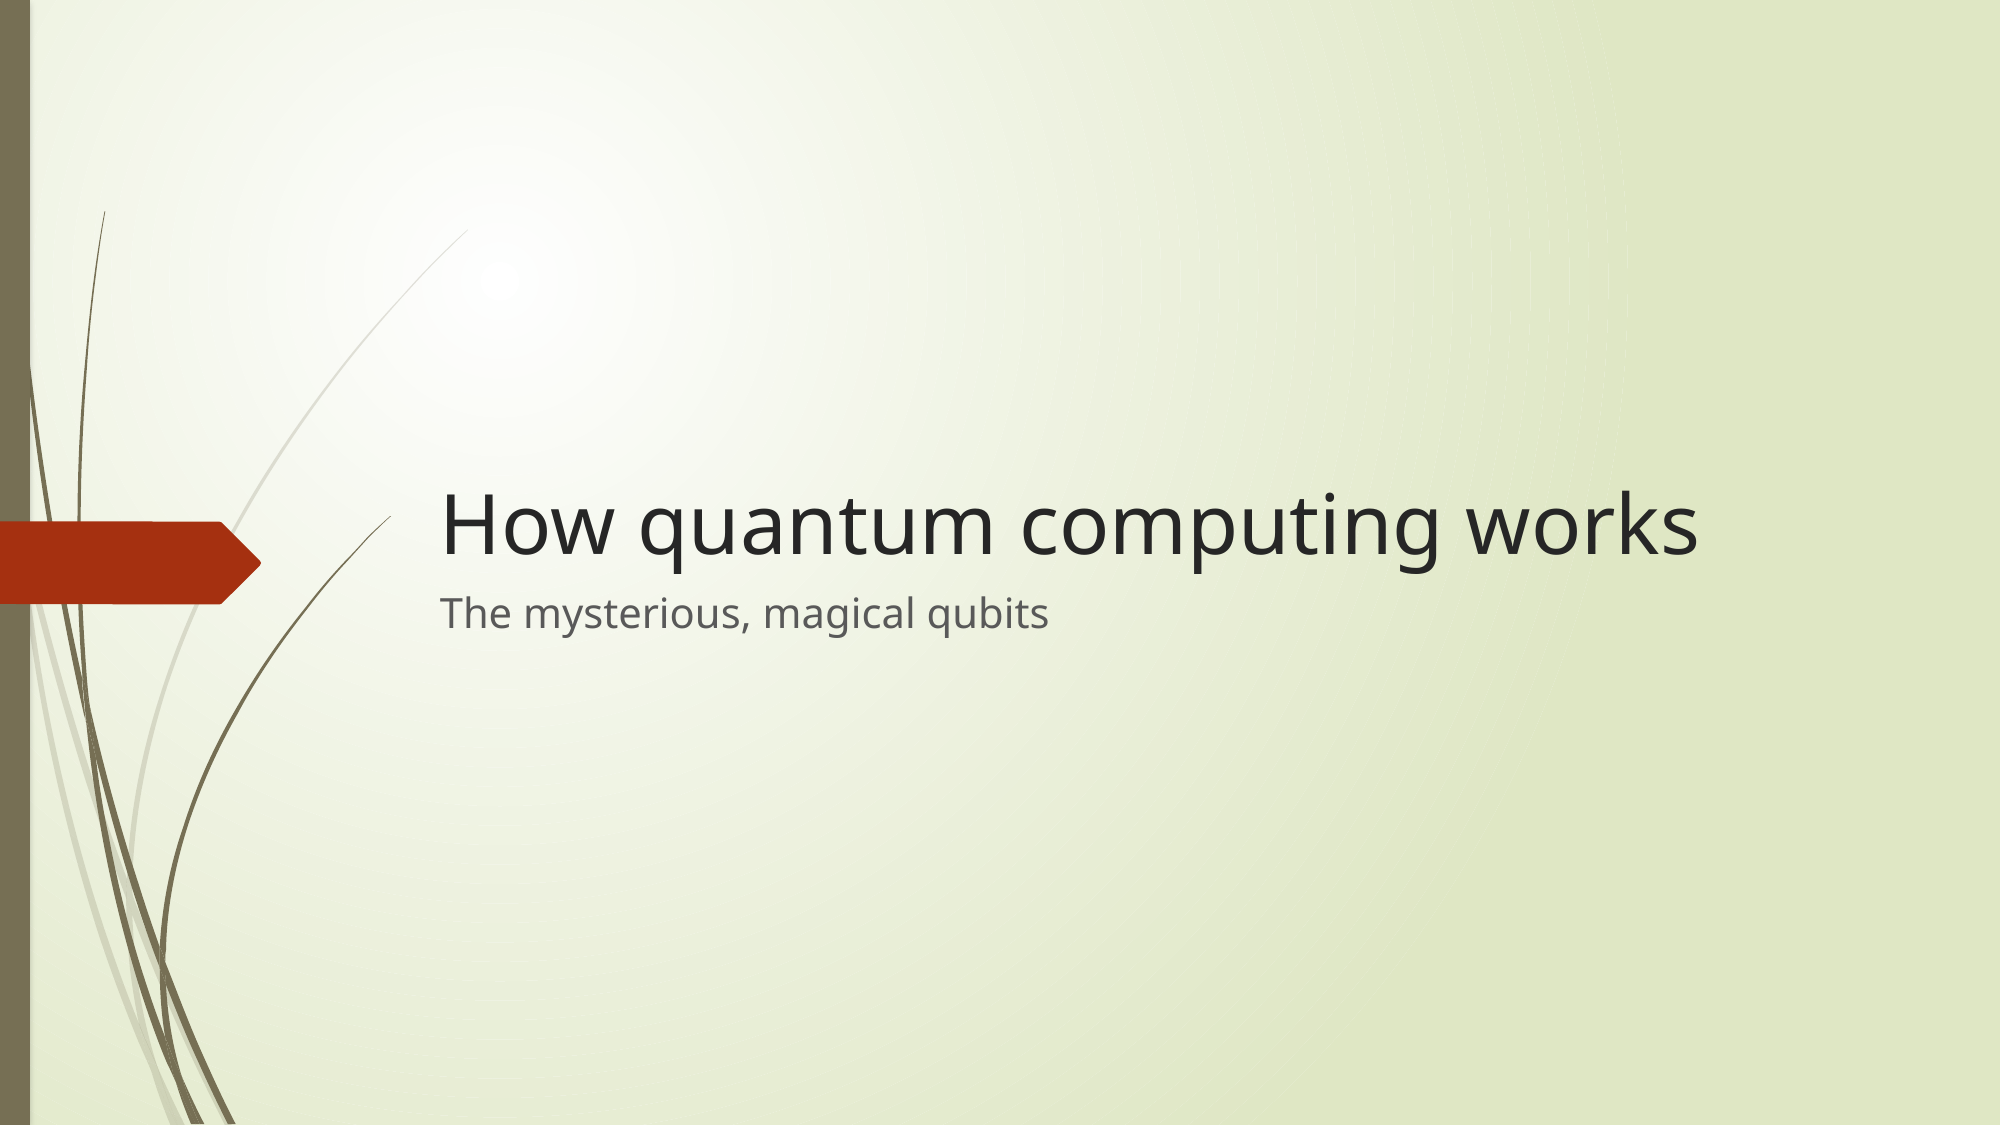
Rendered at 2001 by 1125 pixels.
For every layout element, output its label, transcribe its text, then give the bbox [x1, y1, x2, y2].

list The mysterious, magical qubits [424, 579, 1888, 721]
title How quantum computing works [424, 337, 1888, 579]
